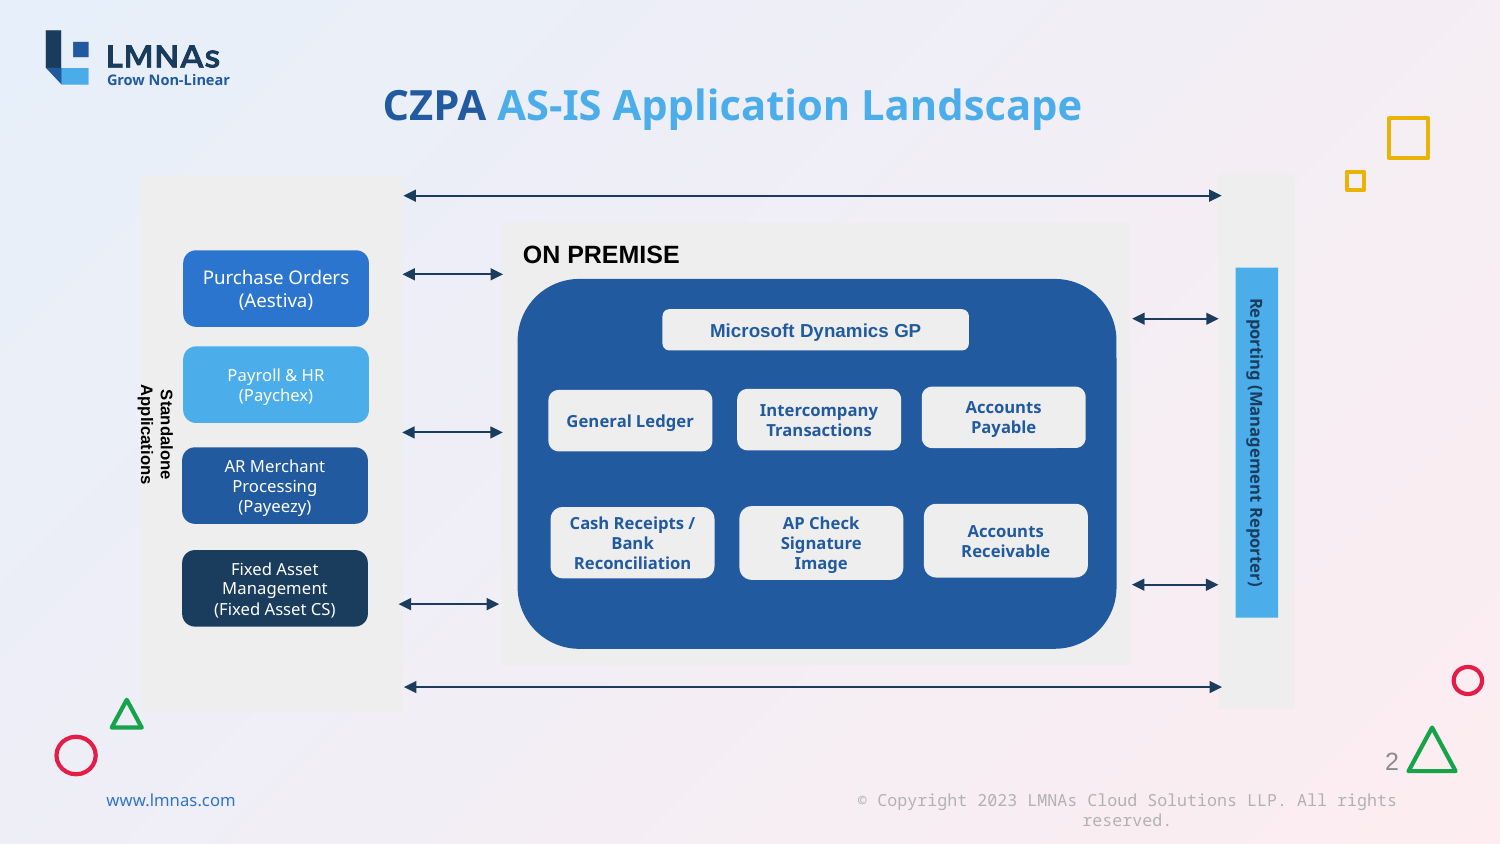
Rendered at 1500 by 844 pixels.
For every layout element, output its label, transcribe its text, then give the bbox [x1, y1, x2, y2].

picture [38, 25, 226, 89]
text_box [132, 172, 1296, 713]
slide_number 2 [1345, 737, 1415, 783]
text_box CZPA AS-IS Application Landscape [245, 63, 1220, 171]
